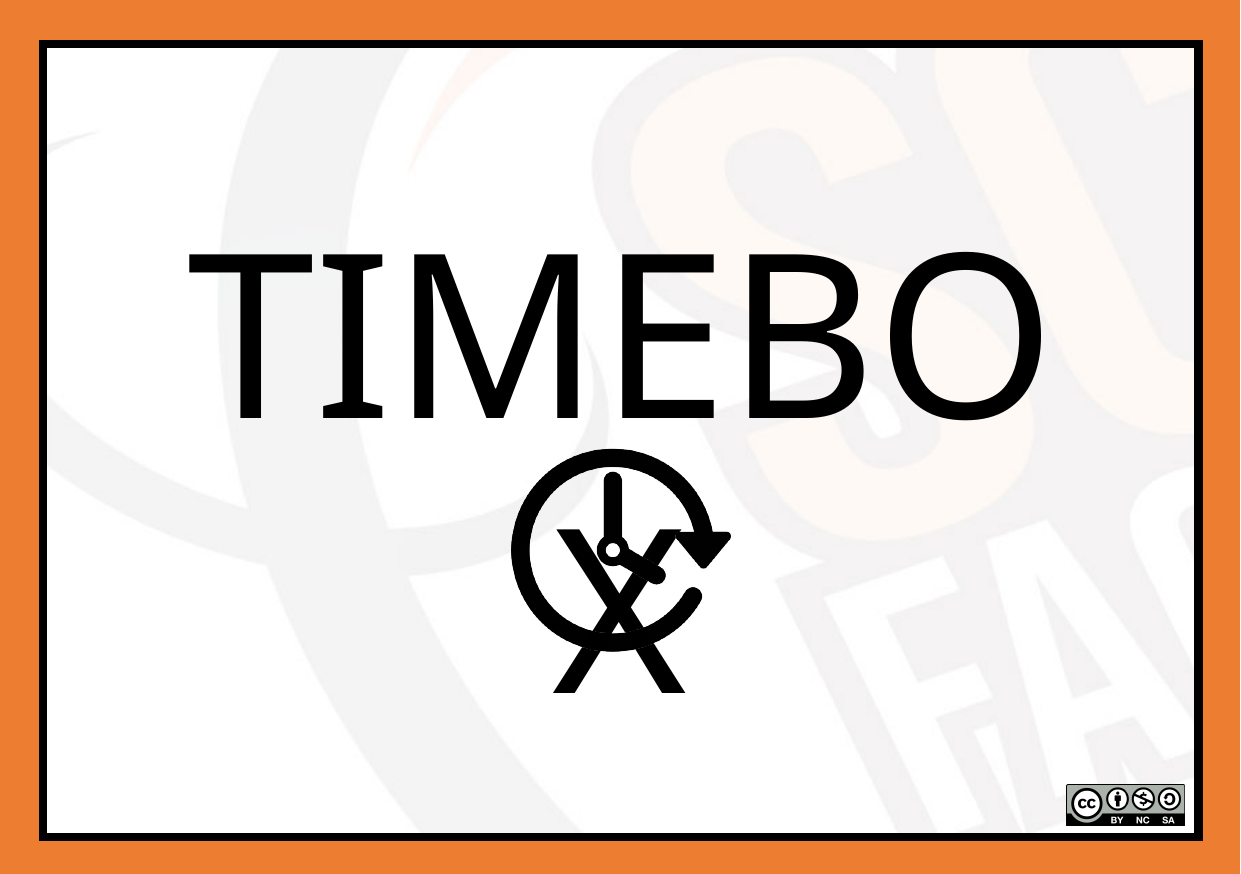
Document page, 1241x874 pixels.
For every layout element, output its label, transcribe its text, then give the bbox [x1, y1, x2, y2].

text_box TIMEBOX [172, 182, 1067, 748]
text_box [42, 43, 1200, 838]
picture [1066, 784, 1185, 826]
picture [511, 440, 731, 660]
